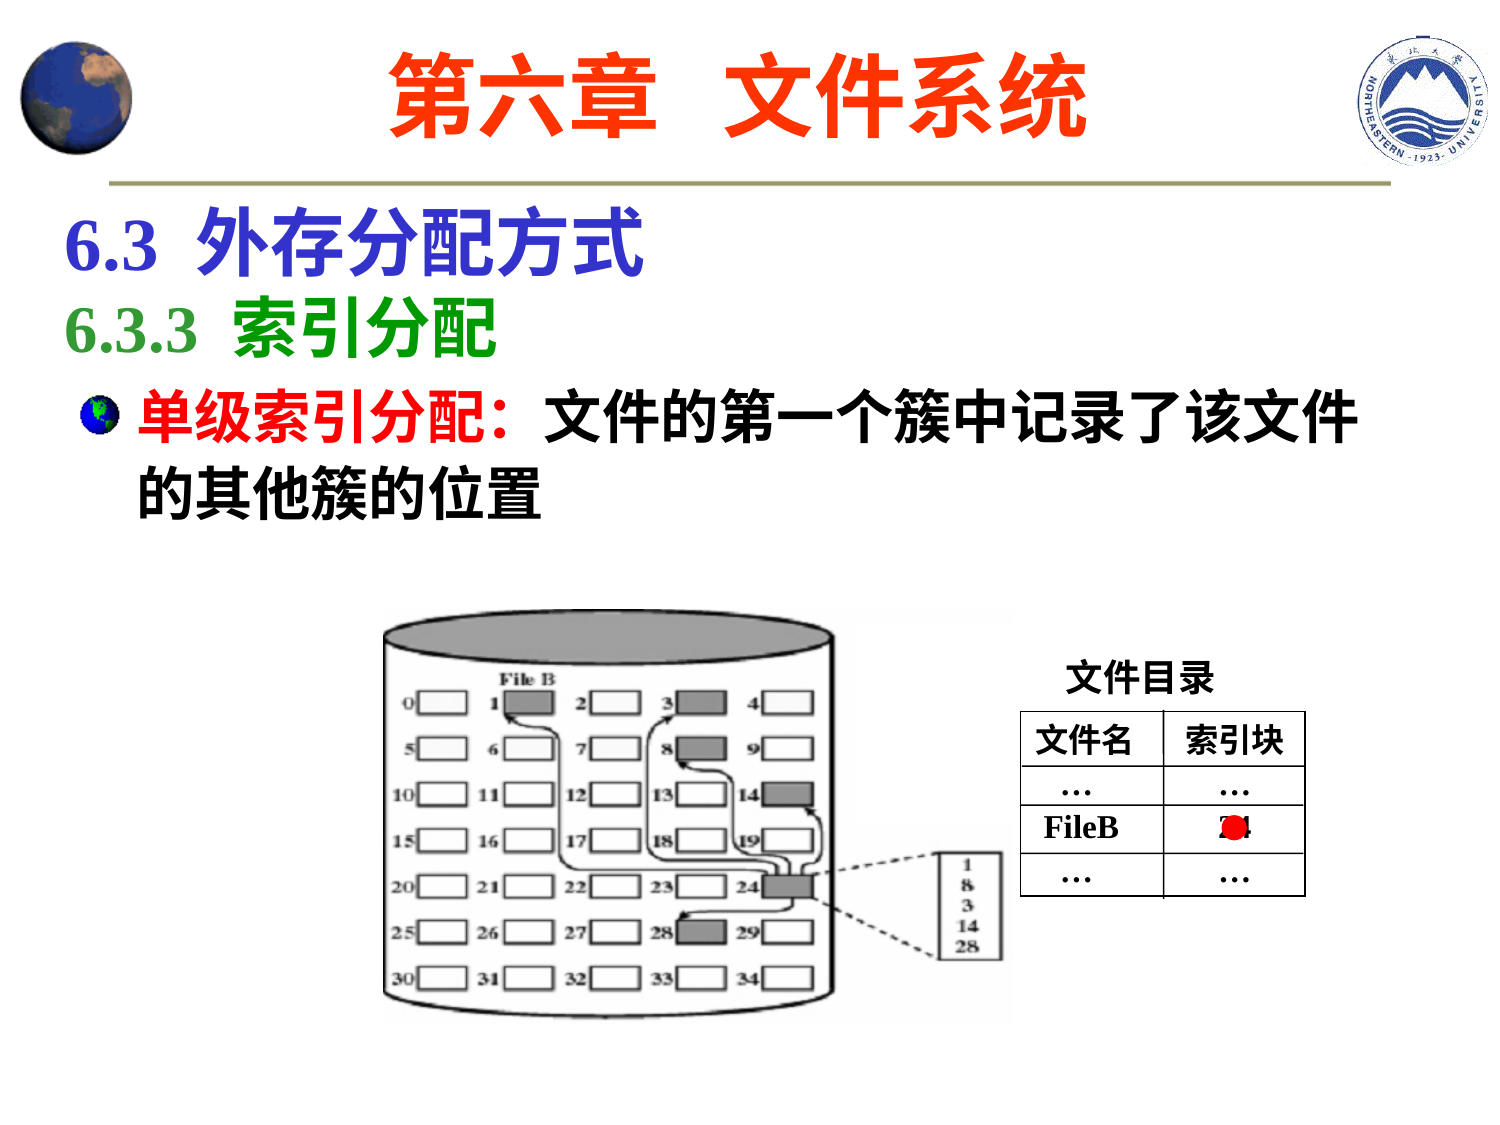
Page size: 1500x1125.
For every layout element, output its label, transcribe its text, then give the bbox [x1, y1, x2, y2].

list 单级索引分配：文件的第一个簇中记录了该文件的其他簇的位置 [64, 373, 1424, 543]
text_box 6.3 外存分配方式 6.3.3 索引分配 [50, 188, 1438, 373]
picture [79, 394, 121, 436]
picture [383, 609, 1013, 1025]
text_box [1019, 646, 1306, 901]
picture [109, 175, 1391, 188]
text_box 第六章 文件系统 [174, 37, 1300, 150]
picture [1352, 33, 1490, 171]
picture [0, 37, 138, 161]
